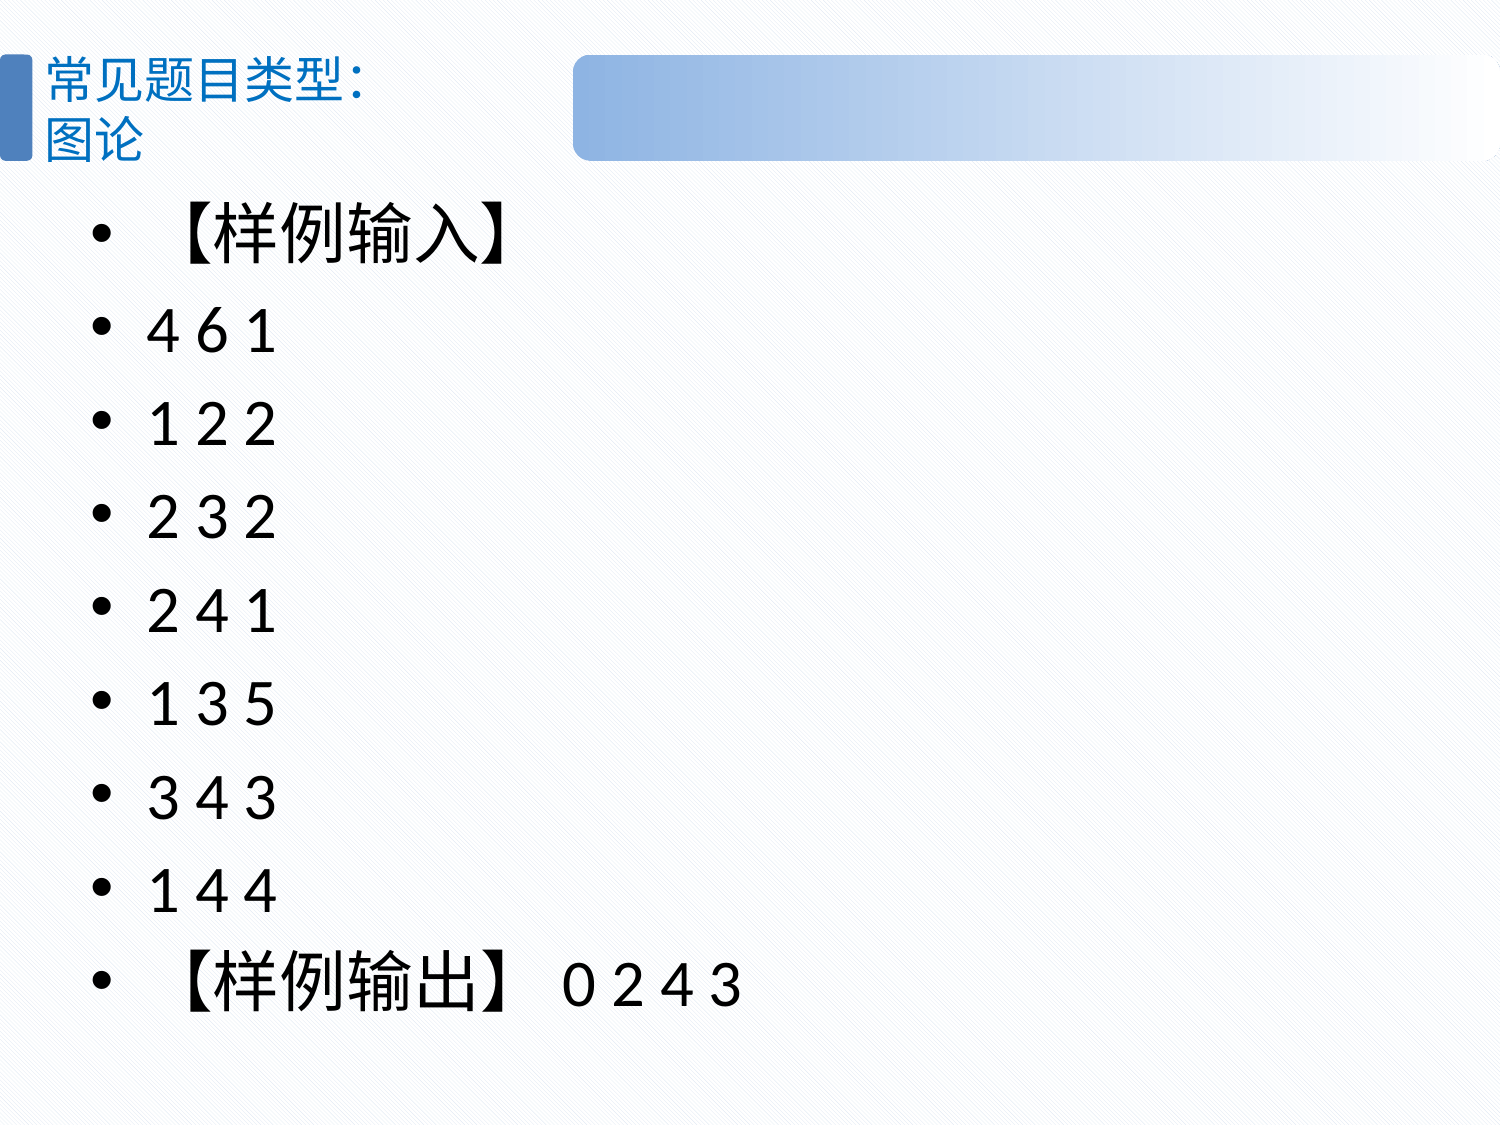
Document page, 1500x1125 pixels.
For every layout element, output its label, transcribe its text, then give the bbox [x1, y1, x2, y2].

list 【样例输入】 4 6 1 1 2 2 2 3 2 2 4 1 1 3 5 3 4 3 1 4 4 【样例输出】0 2 4 3 [75, 184, 1425, 1083]
title 常见题目类型： 图论 [29, 56, 573, 161]
